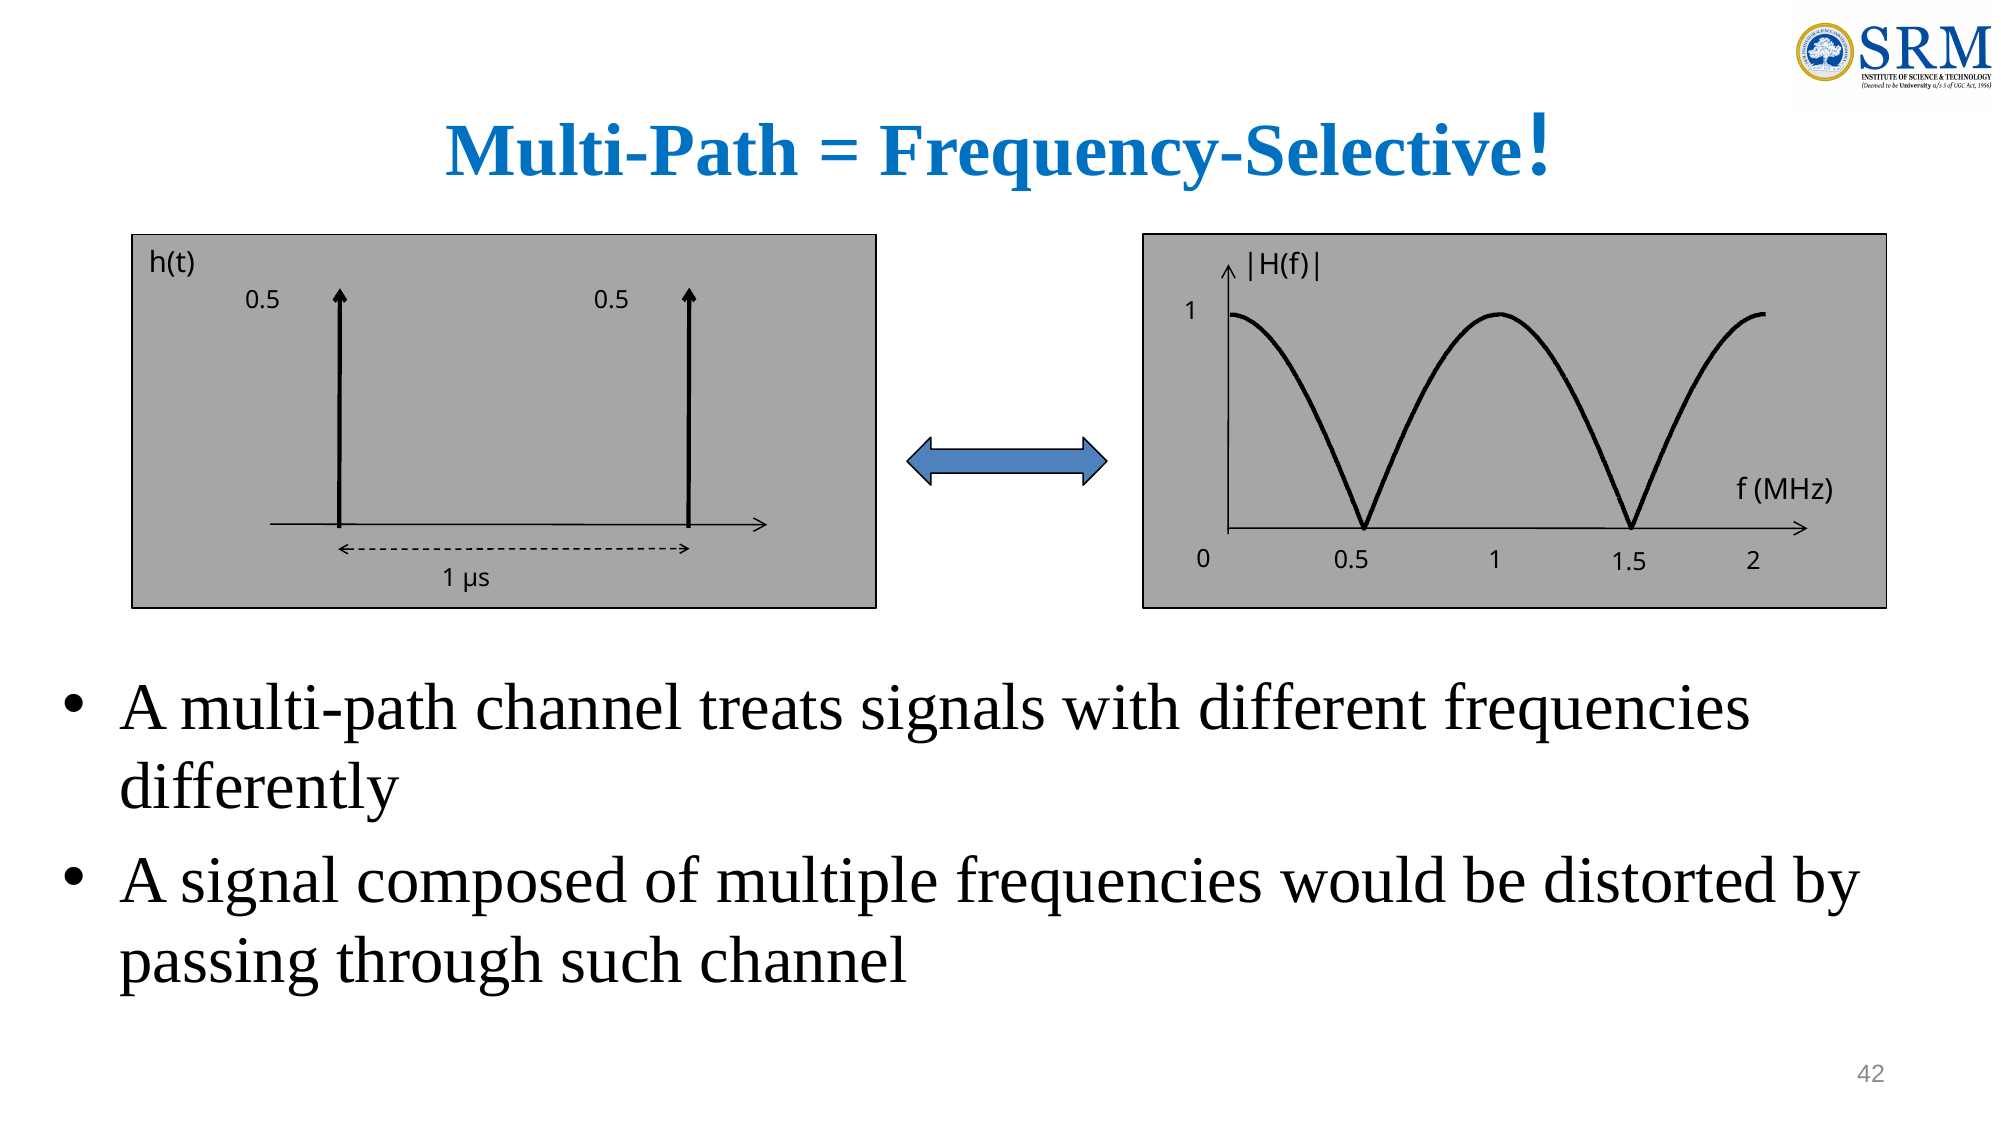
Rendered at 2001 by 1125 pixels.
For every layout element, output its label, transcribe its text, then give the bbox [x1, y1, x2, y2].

text_box h(t) [134, 236, 210, 287]
text_box 1.5 [1596, 539, 1695, 583]
picture [1792, 0, 1996, 113]
text_box [132, 234, 876, 609]
text_box [906, 437, 1107, 486]
text_box 0 [1181, 534, 1276, 580]
text_box 0.5 [230, 276, 333, 321]
text_box |H(f)| [1227, 238, 1340, 288]
text_box 0.5 [1319, 538, 1417, 582]
text_box 1 μs [427, 558, 564, 599]
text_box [1229, 314, 1494, 530]
list A multi-path channel treats signals with different frequencies differently A signal composed of multiple frequencies would be distorted by passing through such channel [47, 654, 1959, 1041]
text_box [1496, 314, 1766, 529]
title Multi-Path = Frequency-Selective! [99, 45, 1900, 233]
text_box [1143, 234, 1887, 608]
text_box 1 [1473, 538, 1572, 581]
text_box 2 [1731, 537, 1830, 583]
text_box f (MHz) [1770, 462, 1849, 513]
text_box 1 [1169, 287, 1214, 332]
slide_number 42 [1433, 1042, 1900, 1103]
text_box 0.5 [579, 275, 682, 321]
